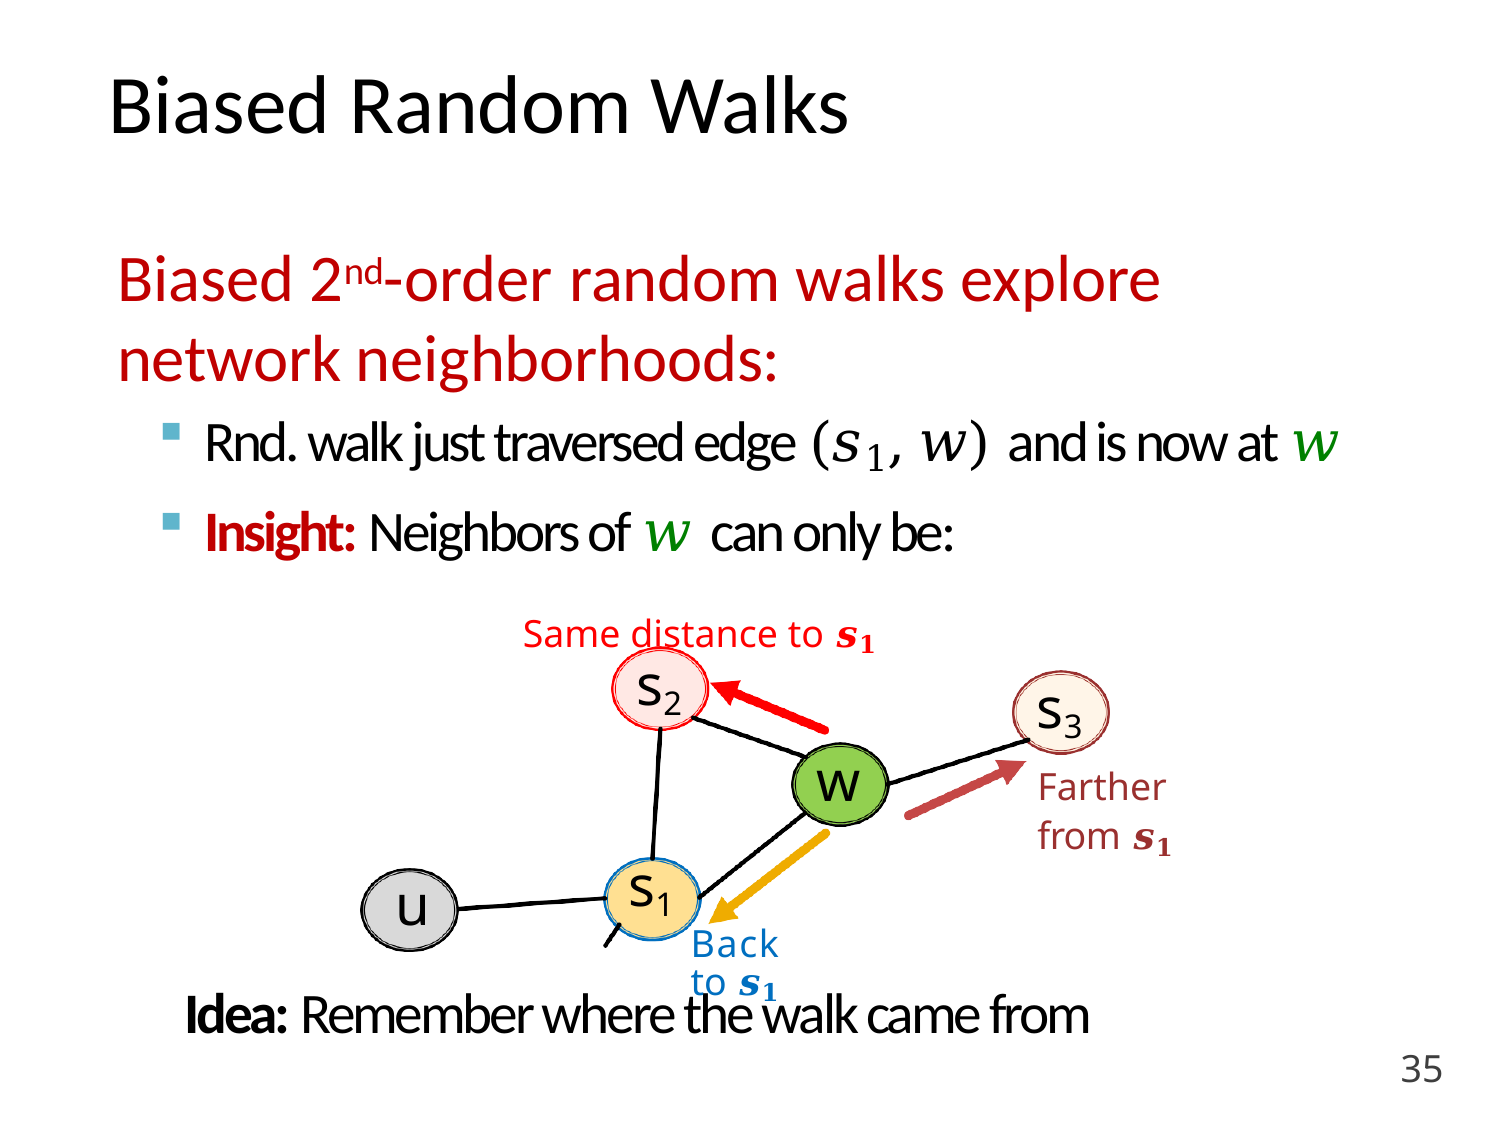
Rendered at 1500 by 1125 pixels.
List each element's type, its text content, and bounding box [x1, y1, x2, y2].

text_box Rnd. walk just traversed edge (𝑠1, 𝑤) and is now at 𝑤 Insight: Neighbors of 𝑤 can only be: Same distance to 𝒔𝟏 [154, 381, 1467, 658]
title Biased 2nd-order random walks explore network neighborhoods: [112, 218, 1376, 409]
text_box s3 Farther from 𝒔𝟏 [1030, 644, 1289, 862]
text_box w s1 Back to 𝒔𝟏 [622, 952, 867, 1007]
text_box Idea: Remember where the walk came from [182, 973, 1229, 1045]
text_box 35 [1384, 1044, 1462, 1096]
picture [360, 646, 1110, 952]
text_box Biased Random Walks [93, 42, 1391, 158]
